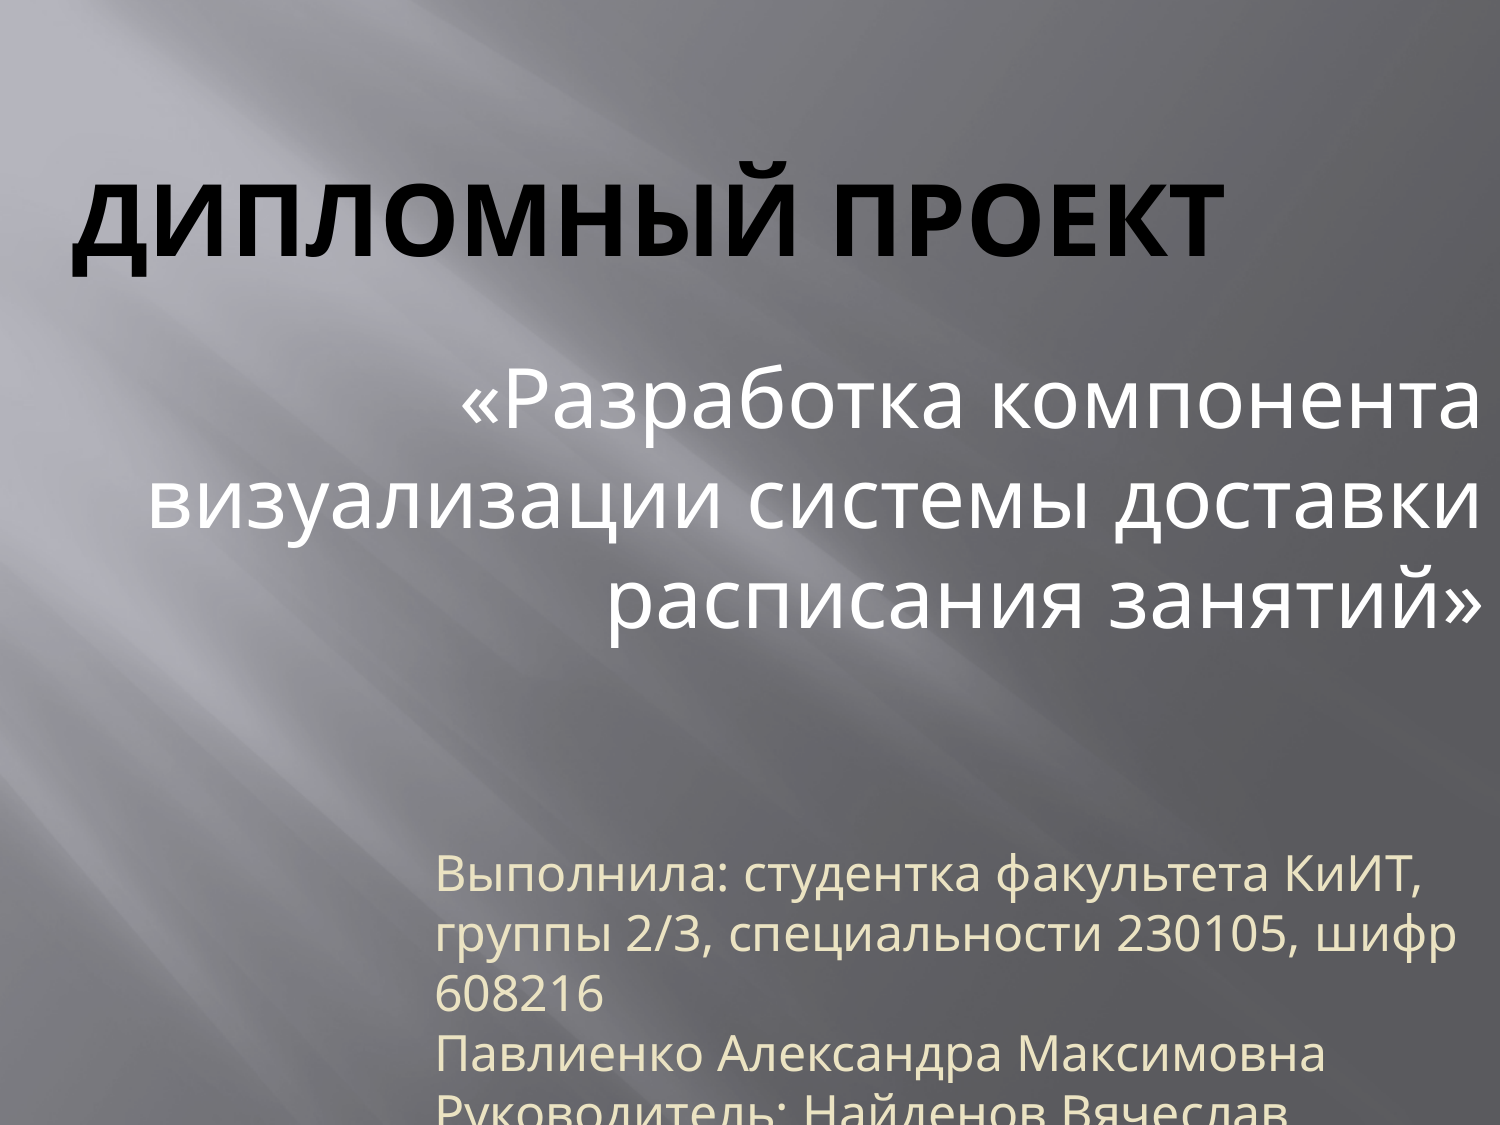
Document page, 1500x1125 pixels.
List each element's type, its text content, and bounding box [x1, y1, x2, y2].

subtitle «Разработка компонента визуализации системы доставки расписания занятий» [0, 338, 1500, 626]
title Дипломный проект [64, 113, 1415, 277]
text_box Выполнила: студентка факультета КиИТ, группы 2/3, специальности 230105, шифр 608216 Павлиенко Александра Максимовна Руководитель: Найденов Вячеслав Викторович [419, 834, 1500, 1125]
